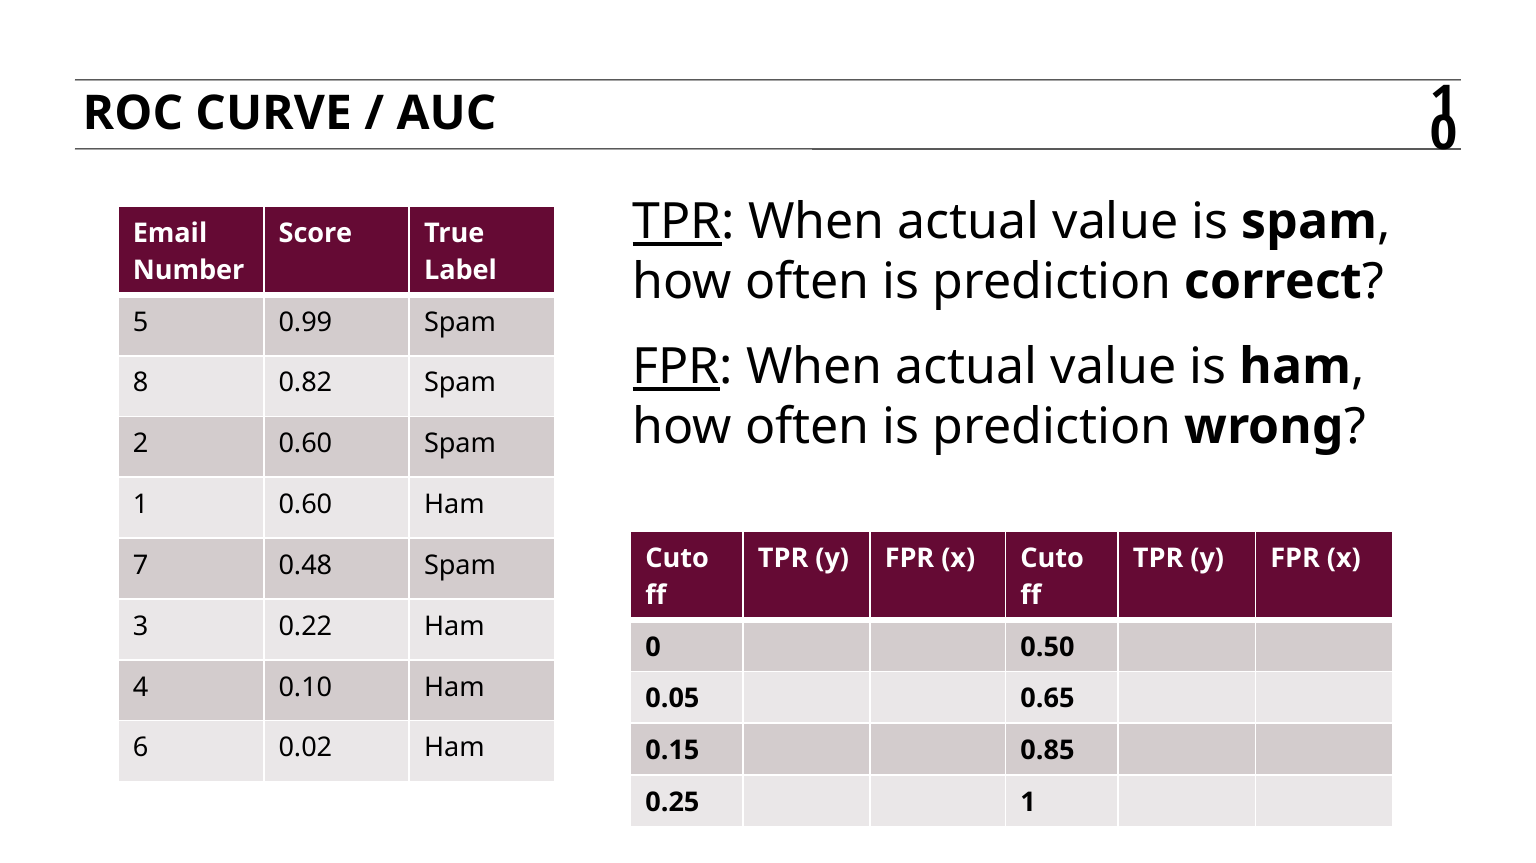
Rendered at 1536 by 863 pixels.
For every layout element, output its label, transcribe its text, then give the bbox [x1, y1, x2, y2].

table_cell 6 [119, 721, 263, 781]
table_cell 0.60 [265, 417, 408, 476]
table_cell 0.05 [631, 672, 742, 722]
table_cell [1256, 672, 1392, 722]
table_cell 2 [119, 417, 263, 476]
list ROC Curve / AUC [67, 81, 1118, 132]
table_cell Spam [410, 298, 554, 355]
table_cell [871, 672, 1005, 722]
table_cell Ham [410, 478, 554, 537]
table_header FPR (x) [871, 532, 1005, 617]
table_cell Spam [410, 539, 554, 598]
table_cell 1 [1006, 776, 1117, 826]
table_header TPR (y) [1119, 532, 1255, 617]
table_cell 4 [119, 661, 263, 720]
table_header FPR (x) [1256, 532, 1392, 617]
table_cell [744, 623, 869, 671]
table_cell 0.02 [265, 721, 408, 781]
table_cell [744, 724, 869, 774]
table_cell 0.15 [631, 724, 742, 774]
table_cell Ham [410, 661, 554, 720]
table_cell [744, 776, 869, 826]
table_cell [1119, 724, 1255, 774]
table_cell 0.60 [265, 478, 408, 537]
table_cell [871, 776, 1005, 826]
table_cell [871, 623, 1005, 671]
table_header Cutoff [1006, 532, 1117, 617]
text_box TPR: When actual value is spam, how often is prediction correct? FPR: When actual value is ham, how often is prediction wrong? [617, 181, 1443, 461]
table_cell 0.50 [1006, 623, 1117, 671]
table_cell [1256, 724, 1392, 774]
table_cell 0.25 [631, 776, 742, 826]
table_cell Spam [410, 417, 554, 476]
table_cell 8 [119, 357, 263, 416]
table_cell 3 [119, 600, 263, 659]
table_header TPR (y) [744, 532, 869, 617]
table_cell [1119, 776, 1255, 826]
slide_number 10 [1419, 86, 1461, 138]
table_cell Ham [410, 600, 554, 659]
table_cell [1256, 623, 1392, 671]
table_cell 0.22 [265, 600, 408, 659]
table_header True Label [410, 207, 554, 292]
table_cell [1119, 623, 1255, 671]
table_cell 1 [119, 478, 263, 537]
table_cell 0 [631, 623, 742, 671]
table_cell 0.99 [265, 298, 408, 355]
table_header Email Number [119, 207, 263, 292]
table_cell Ham [410, 721, 554, 781]
table_cell [871, 724, 1005, 774]
table_cell 0.65 [1006, 672, 1117, 722]
table_cell [1119, 672, 1255, 722]
table_cell [744, 672, 869, 722]
table_cell Spam [410, 357, 554, 416]
table_header Score [265, 207, 408, 292]
table_cell 0.10 [265, 661, 408, 720]
table_cell 0.82 [265, 357, 408, 416]
table_cell 0.85 [1006, 724, 1117, 774]
table_cell 5 [119, 298, 263, 355]
table_cell [1256, 776, 1392, 826]
table_cell 0.48 [265, 539, 408, 598]
table_cell 7 [119, 539, 263, 598]
table_header Cutoff [631, 532, 742, 617]
